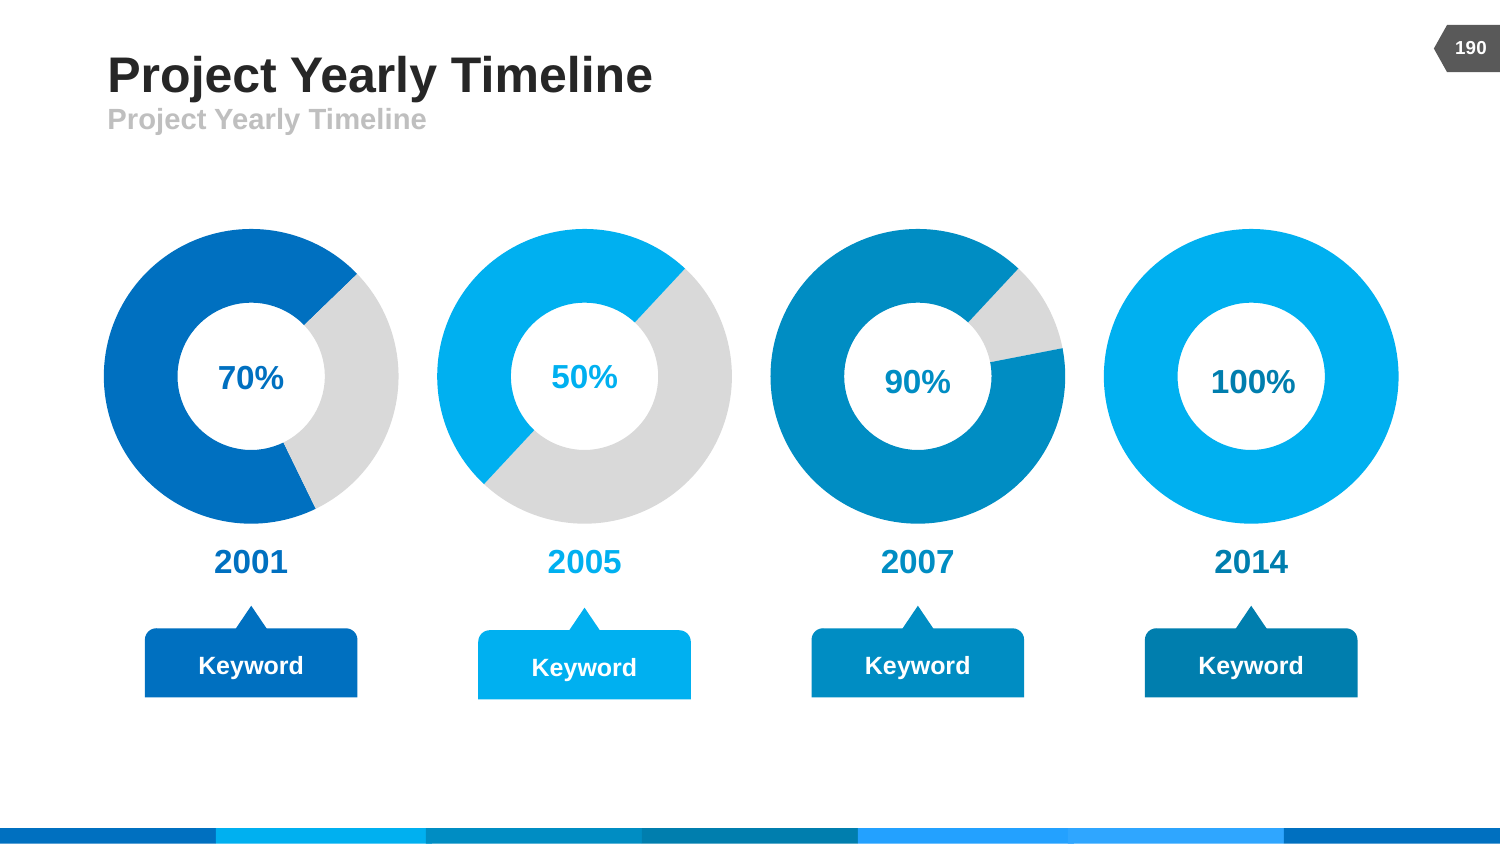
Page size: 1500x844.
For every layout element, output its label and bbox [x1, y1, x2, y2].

slide_number [1439, 24, 1500, 70]
text_box [811, 605, 1025, 698]
text_box [477, 607, 692, 700]
text_box [430, 213, 739, 581]
text_box [144, 605, 358, 698]
text_box [97, 213, 405, 581]
list [107, 101, 783, 135]
text_box [1144, 605, 1358, 698]
text_box [764, 213, 1072, 581]
text_box [1097, 213, 1405, 581]
title [107, 43, 1033, 102]
